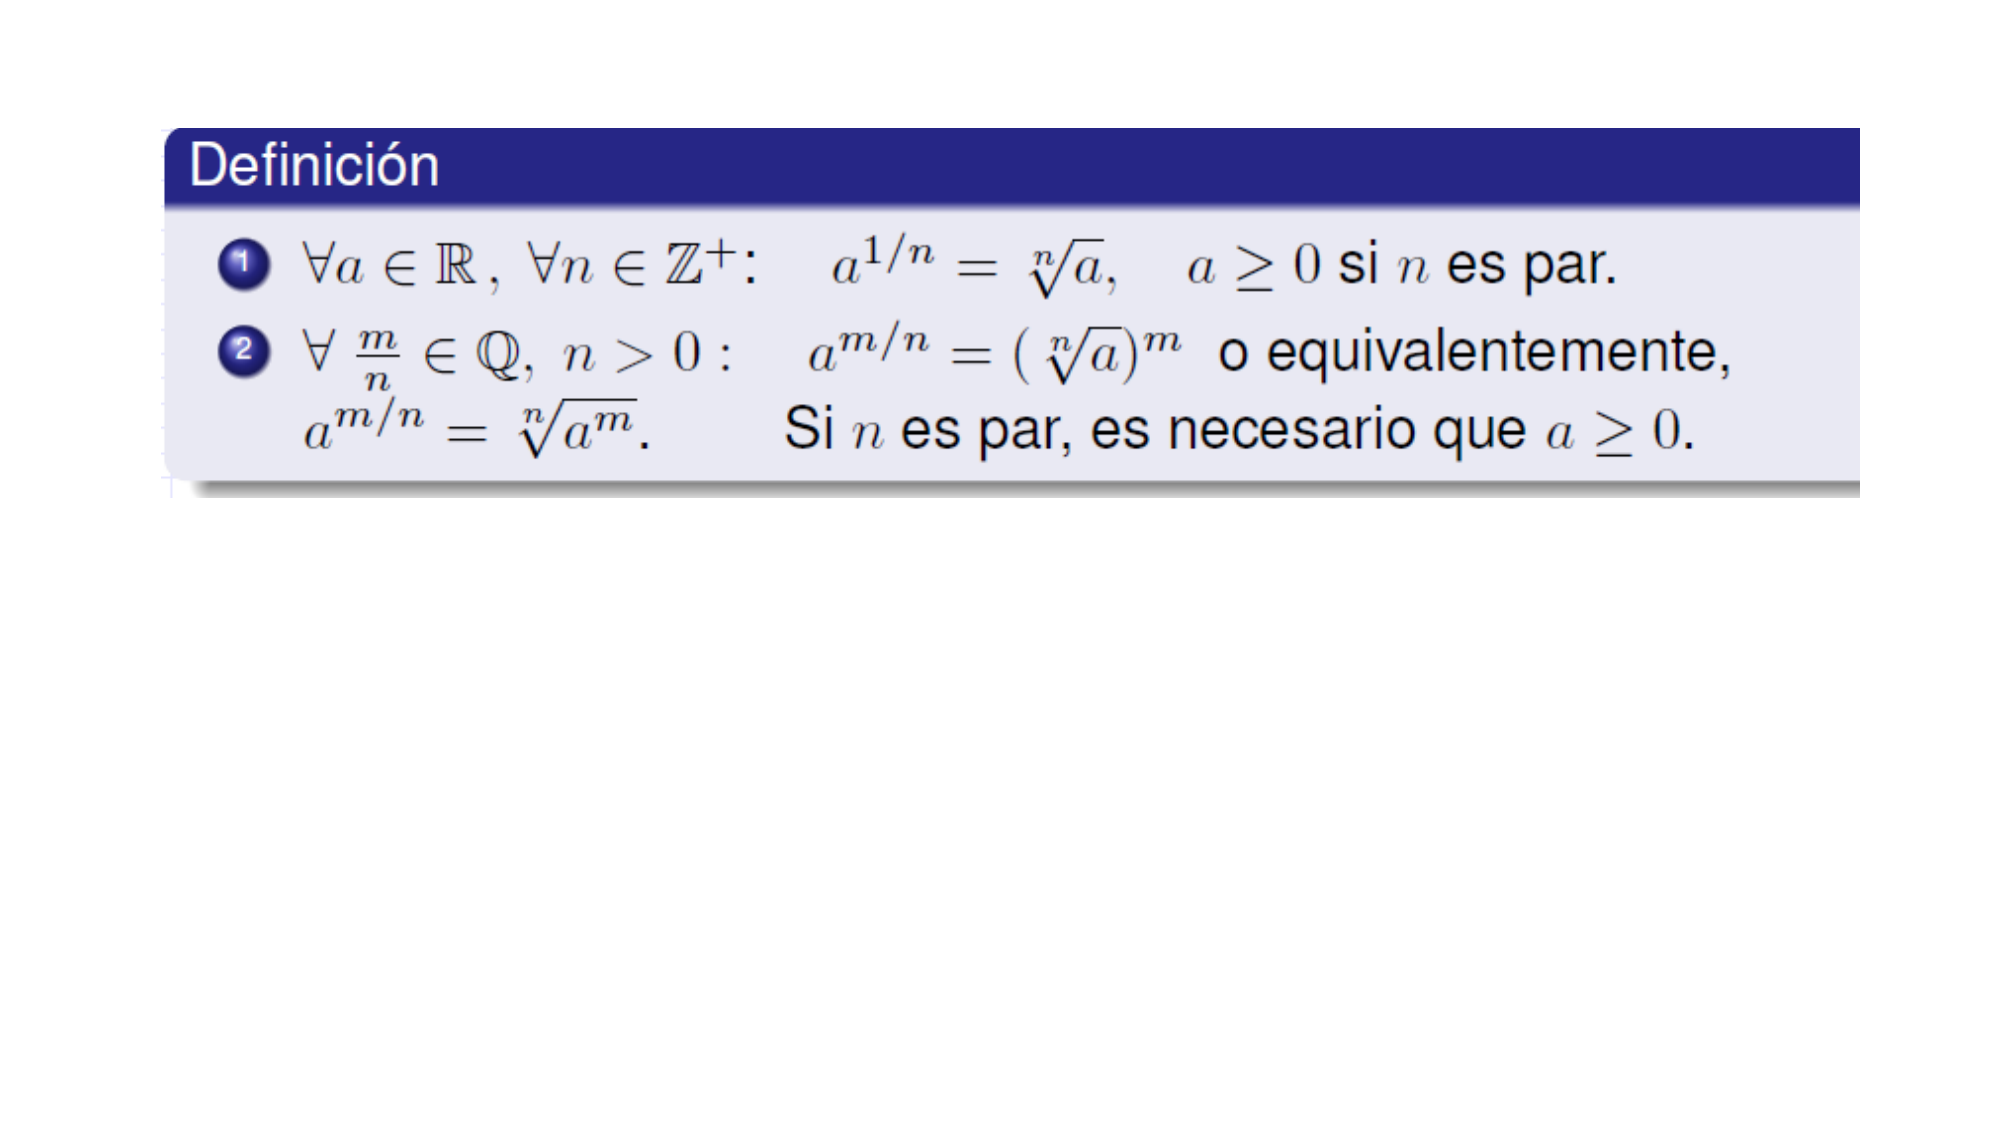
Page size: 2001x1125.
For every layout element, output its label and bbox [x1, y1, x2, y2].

picture [161, 128, 1860, 498]
